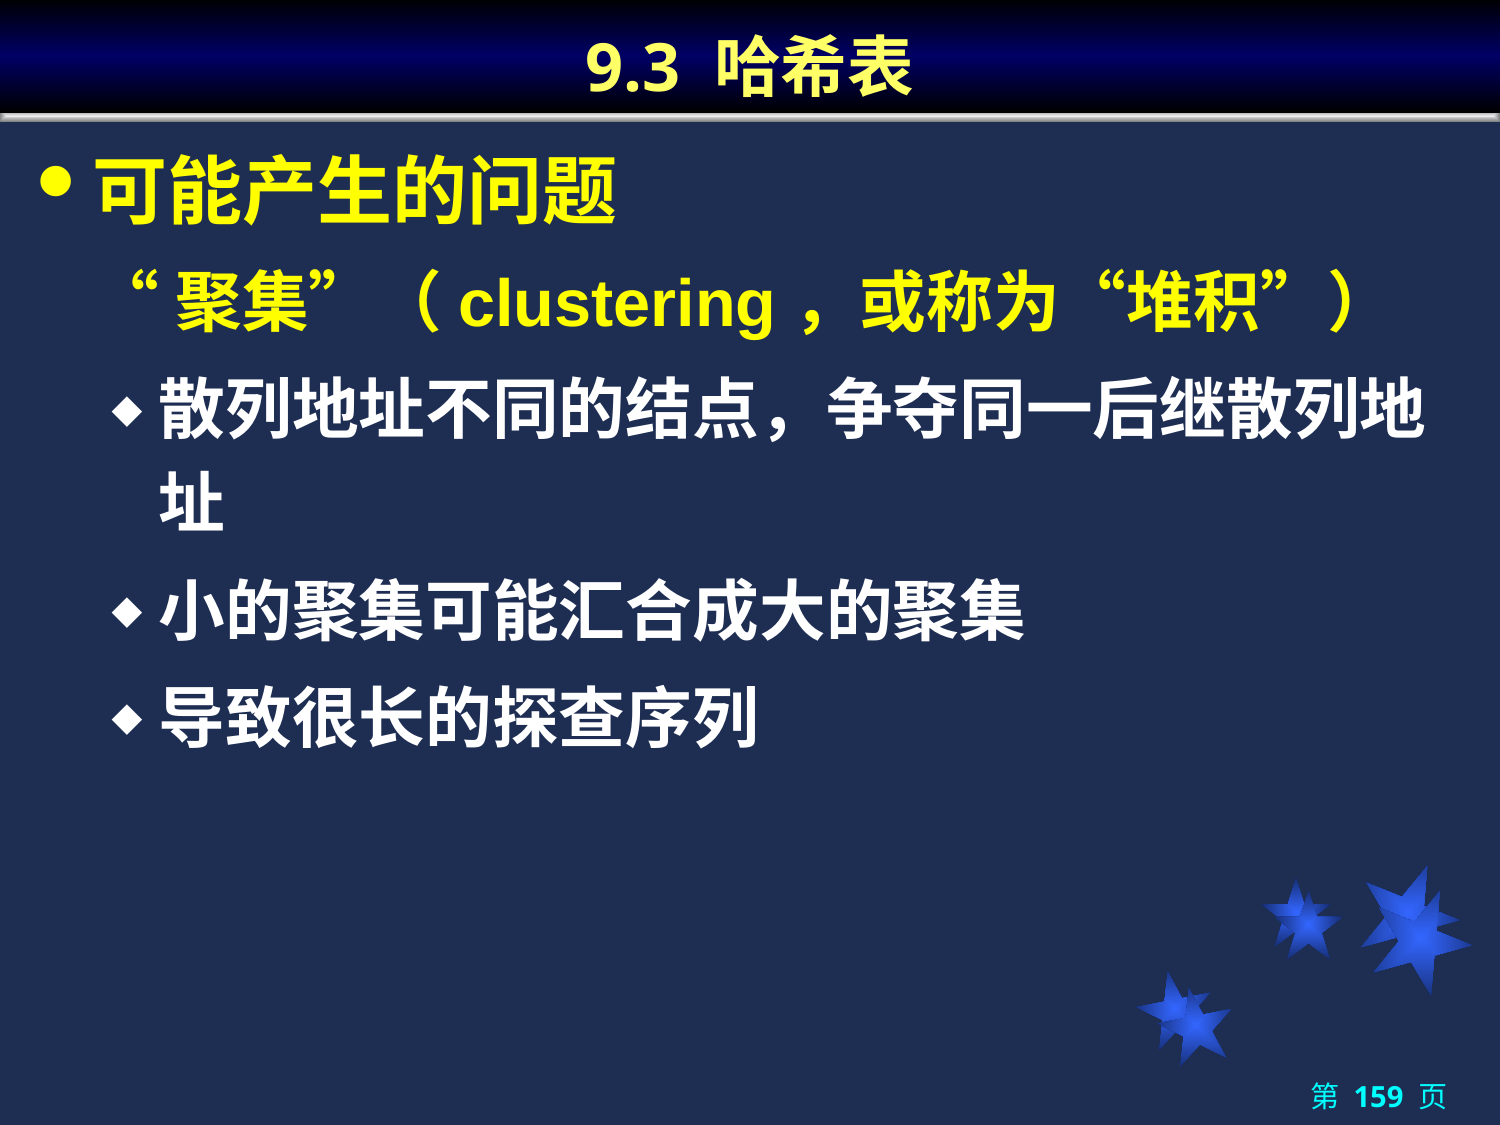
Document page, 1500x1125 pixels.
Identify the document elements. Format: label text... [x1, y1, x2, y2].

title 9.3 哈希表 [0, 0, 1500, 113]
slide_number 第 159 页 [1067, 1097, 1463, 1125]
list 可能产生的问题 “聚集”（clustering，或称为“堆积”） 散列地址不同的结点，争夺同一后继散列地址 小的聚集可能汇合成大的聚集 导致很长的探查序列 [21, 131, 1482, 1097]
